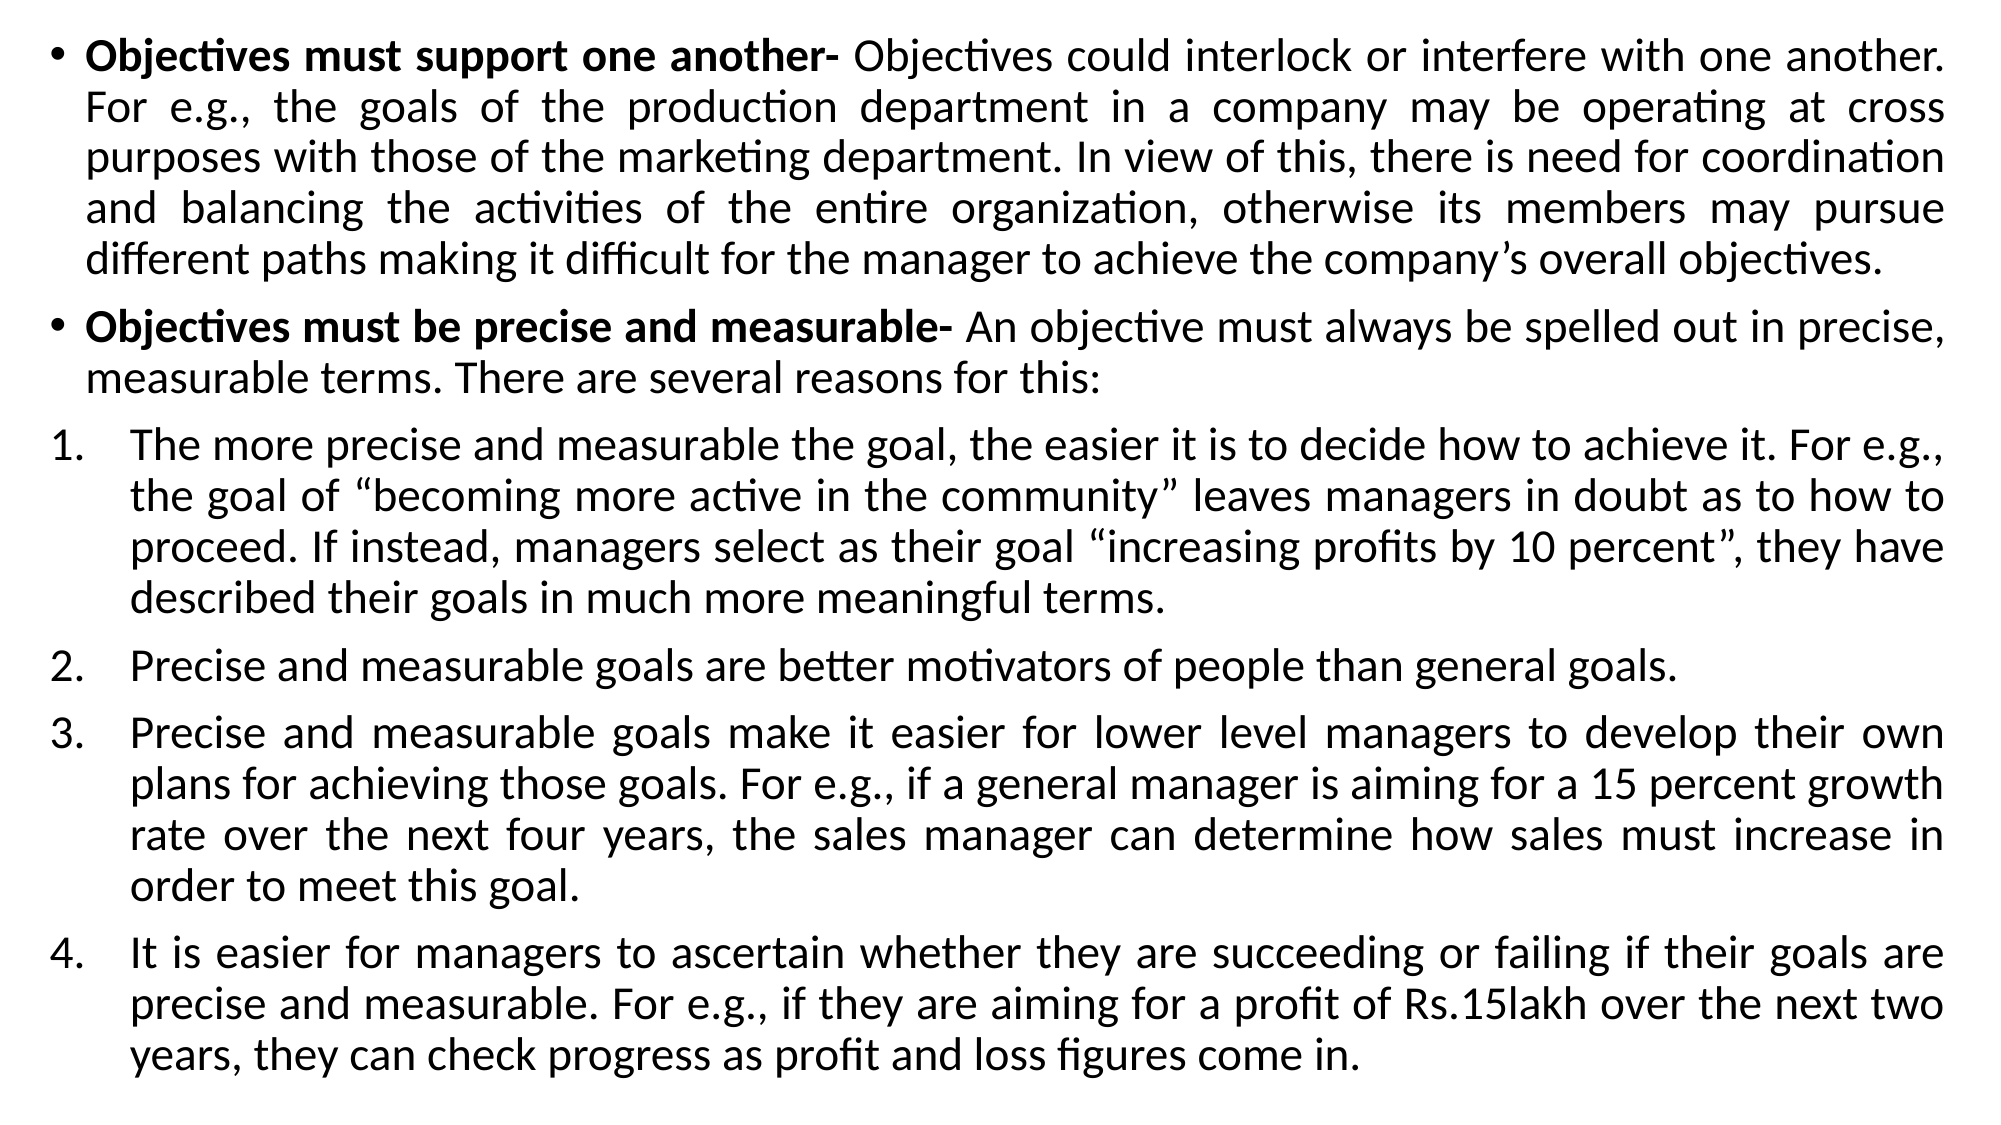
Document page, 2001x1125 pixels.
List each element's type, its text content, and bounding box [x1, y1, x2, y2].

list Objectives must support one another- Objectives could interlock or interfere with one another. For e.g., the goals of the production department in a company may be operating at cross purposes with those of the marketing department. In view of this, there is need for coordination and balancing the activities of the entire organization, otherwise its members may pursue different paths making it difficult for the manager to achieve the company’s overall objectives. Objectives must be precise and measurable- An objective must always be spelled out in precise, measurable terms. There are several reasons for this: The more precise and measurable the goal, the easier it is to decide how to achieve it. For e.g., the goal of “becoming more active in the community” leaves managers in doubt as to how to proceed. If instead, managers select as their goal “increasing profits by 10 percent”, they have described their goals in much more meaningful terms. Precise and measurable goals are better motivators of people than general goals. Precise and measurable goals make it easier for lower level managers to develop their own plans for achieving those goals. For e.g., if a general manager is aiming for a 15 percent growth rate over the next four years, the sales manager can determine how sales must increase in order to meet this goal. It is easier for managers to ascertain whether they are succeeding or failing if their goals are precise and measurable. For e.g., if they are aiming for a profit of Rs.15lakh over the next two years, they can check progress as profit and loss figures come in. [34, 23, 1962, 1125]
